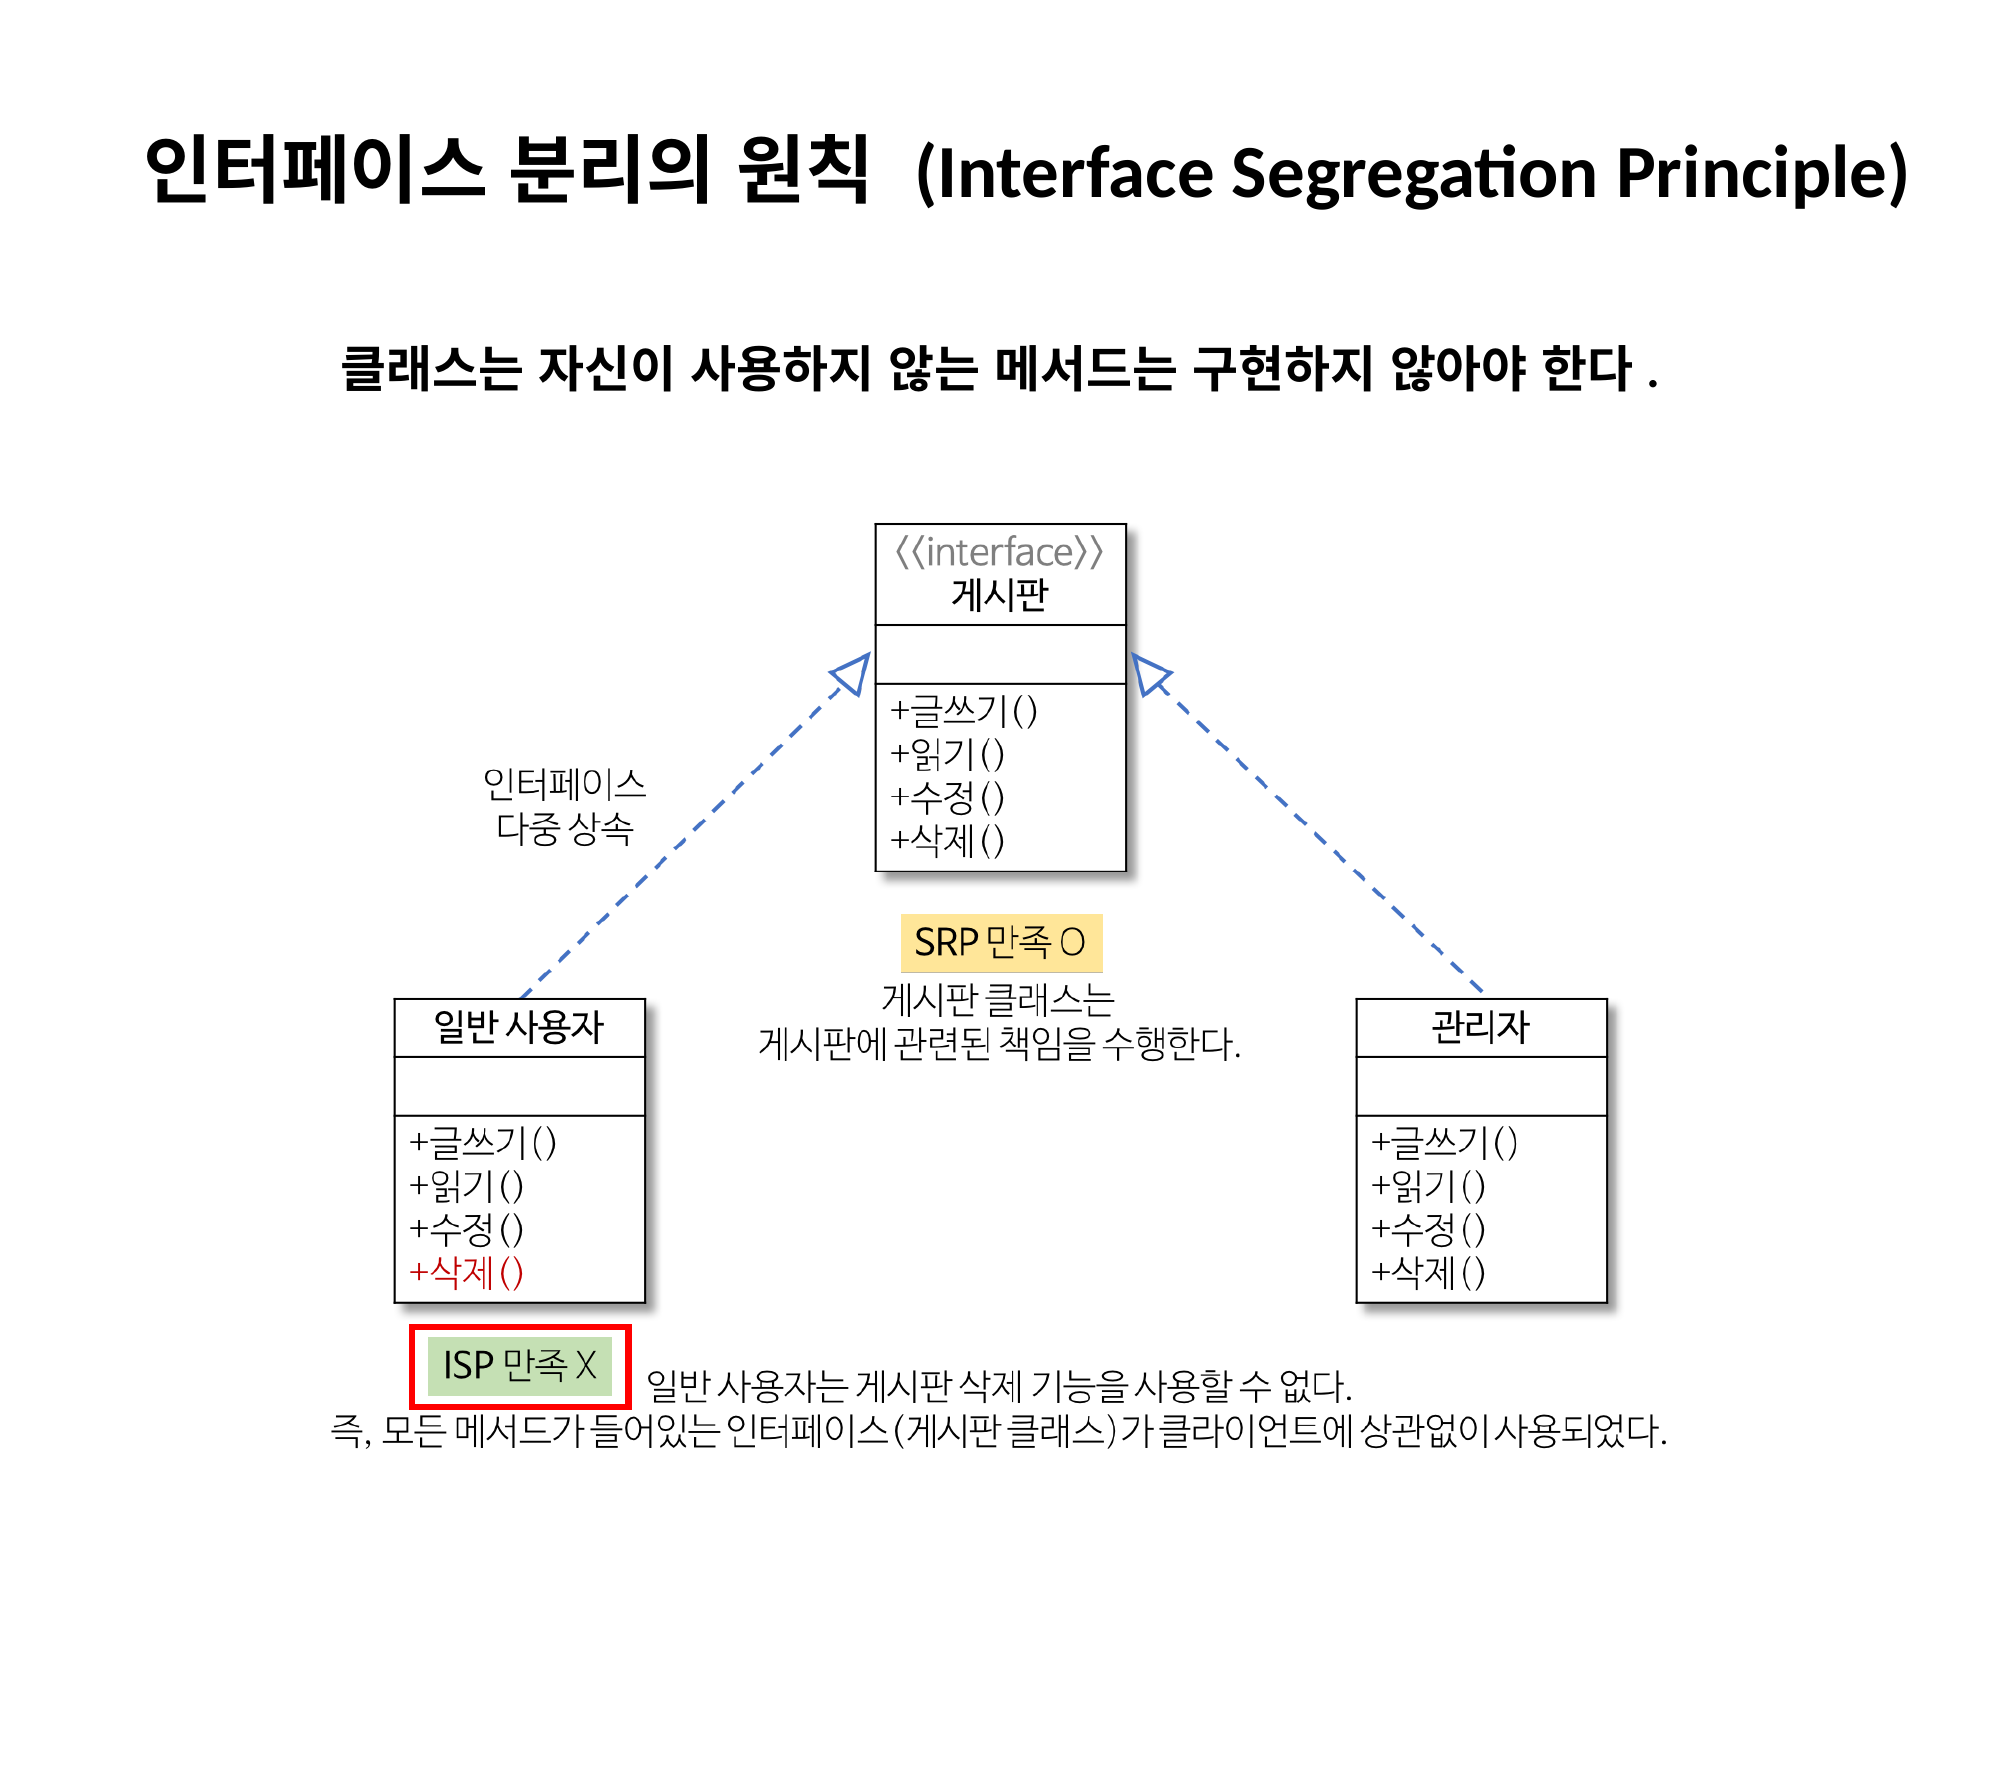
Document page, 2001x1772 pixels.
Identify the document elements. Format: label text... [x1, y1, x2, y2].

picture [308, 519, 1692, 1477]
text_box 인터페이스 분리의 원칙 (Interface Segregation Principle) [128, 115, 1927, 220]
text_box 클래스는 자신이 사용하지 않는 메서드는 구현하지 않아야 한다. [325, 300, 1675, 405]
